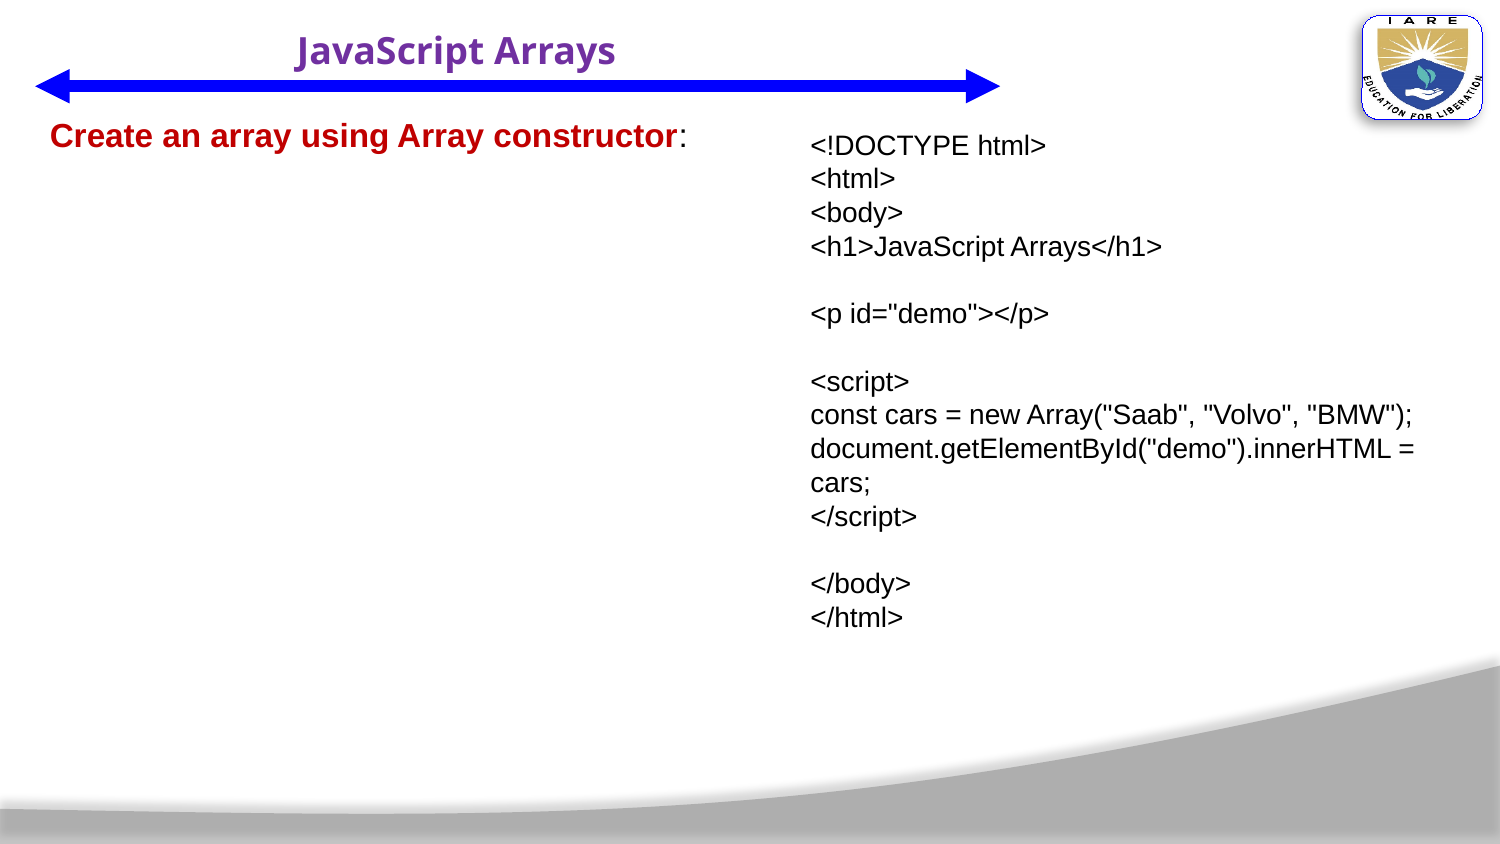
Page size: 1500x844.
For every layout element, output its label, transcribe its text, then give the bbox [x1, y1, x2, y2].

text_box <!DOCTYPE html> <html> <body> <h1>JavaScript Arrays</h1> <p id="demo"></p> <script> const cars = new Array("Saab", "Volvo", "BMW"); document.getElementById("demo").innerHTML = cars; </script> </body> </html> [795, 132, 1483, 641]
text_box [34, 15, 1483, 120]
text_box Create an array using Array constructor: [35, 132, 786, 200]
